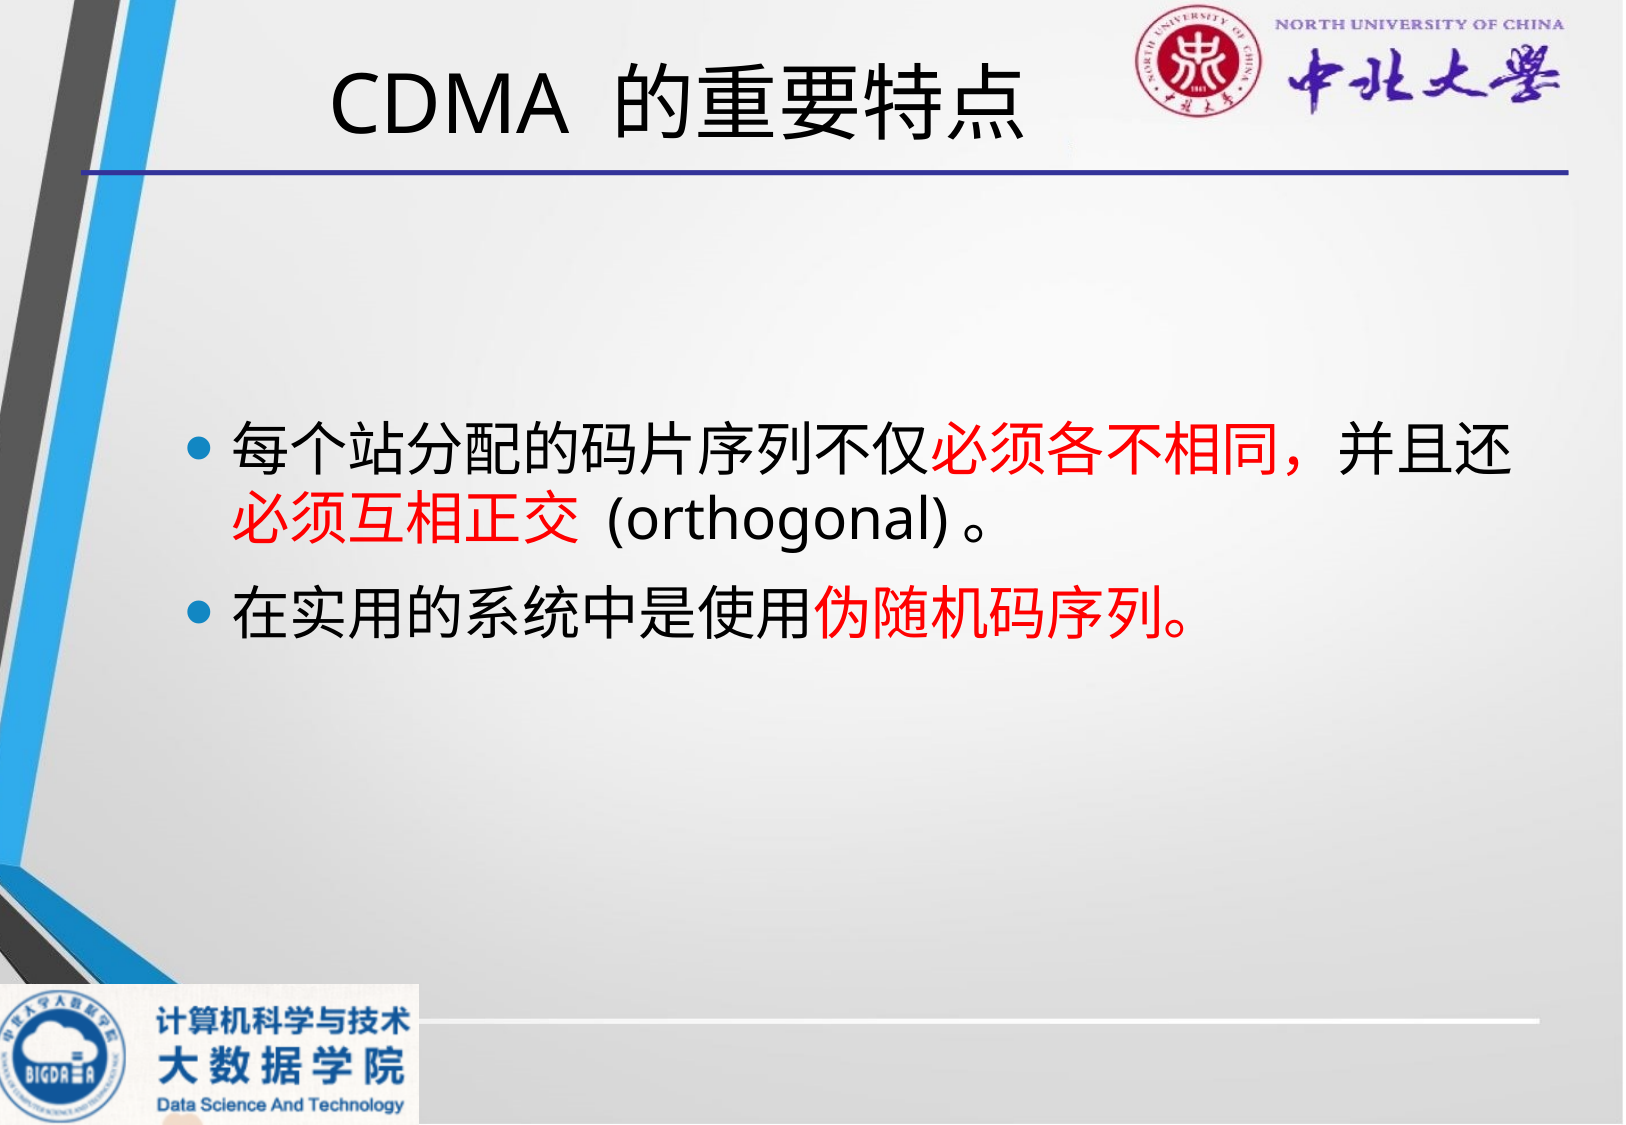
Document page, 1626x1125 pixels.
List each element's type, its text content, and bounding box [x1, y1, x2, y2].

list 每个站分配的码片序列不仅必须各不相同，并且还必须互相正交 (orthogonal)。 在实用的系统中是使用伪随机码序列。 [169, 255, 1539, 803]
picture [0, 0, 1625, 1125]
slide_number [1467, 1002, 1544, 1063]
title CDMA 的重要特点 [64, 7, 1292, 194]
